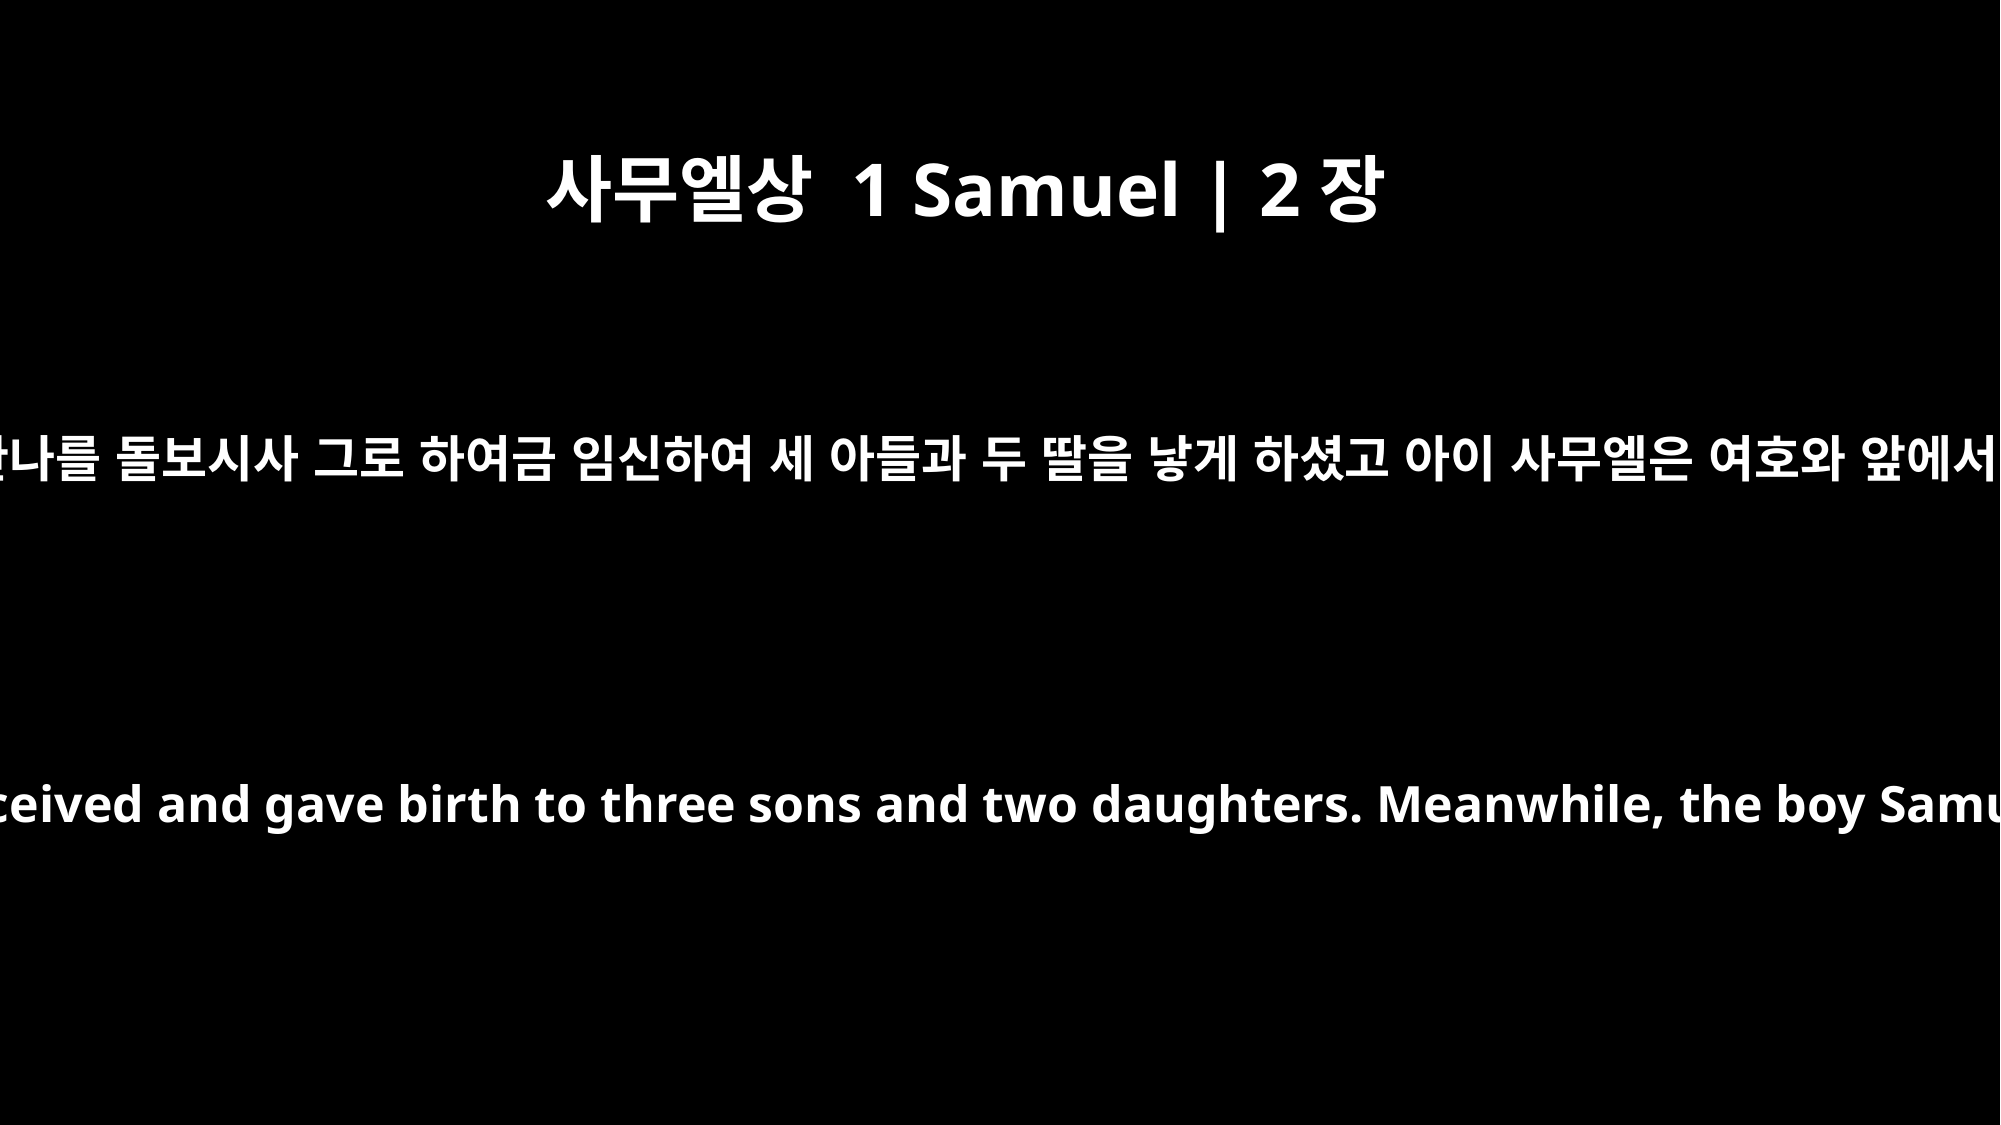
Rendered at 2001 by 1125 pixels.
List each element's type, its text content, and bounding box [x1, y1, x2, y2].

text_box And the LORD was gracious to Hannah; she conceived and gave birth to three sons and two daughters. Meanwhile, the boy Samuel grew up in the presence of the LORD. [0, 764, 2000, 840]
text_box 21 여호와께서 한나를 돌보시사 그로 하여금 임신하여 세 아들과 두 딸을 낳게 하셨고 아이 사무엘은 여호와 앞에서 자라니라 [0, 359, 2000, 495]
text_box 사무엘상 1 Samuel | 2장 [530, 136, 1402, 239]
